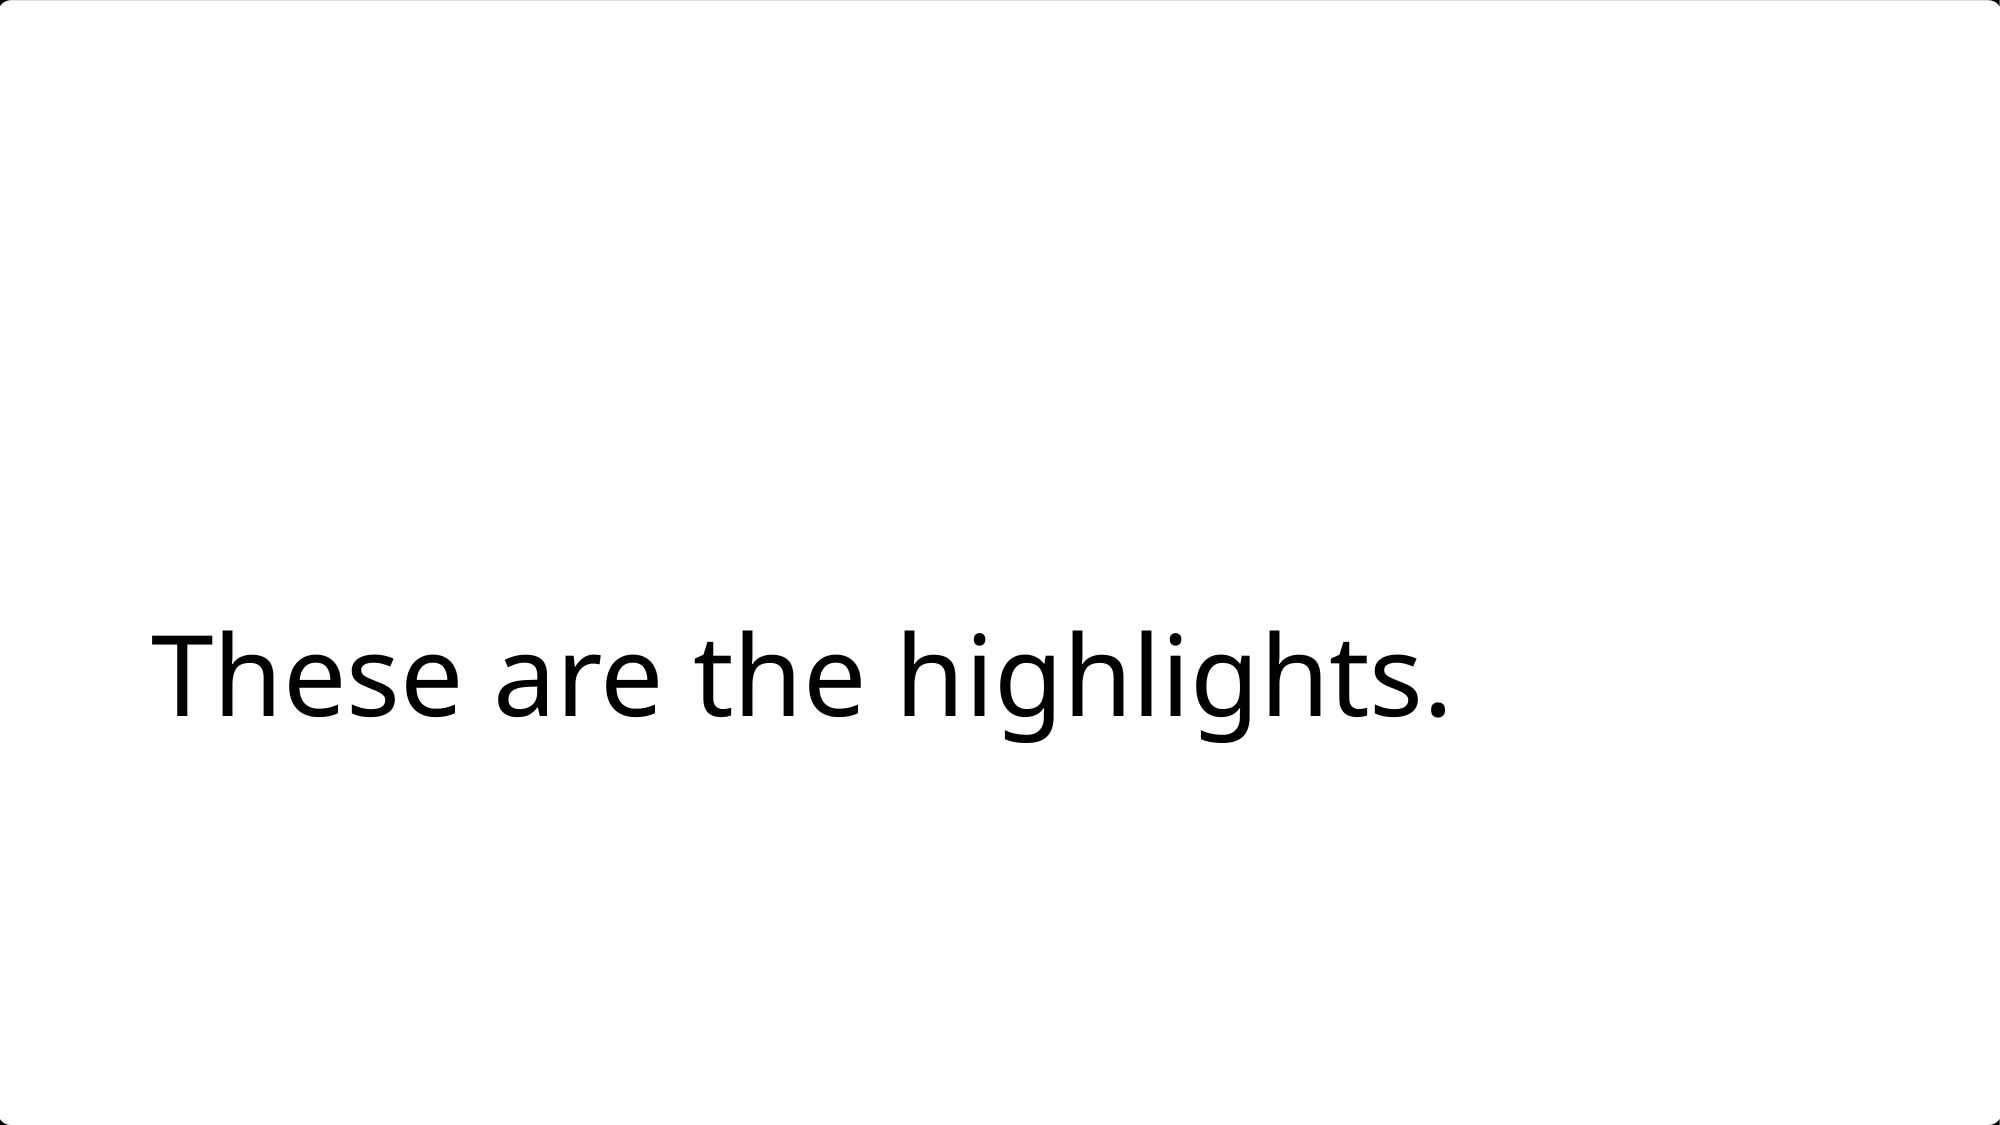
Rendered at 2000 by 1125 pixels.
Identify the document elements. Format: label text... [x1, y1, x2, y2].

title These are the highlights. [136, 280, 1862, 749]
